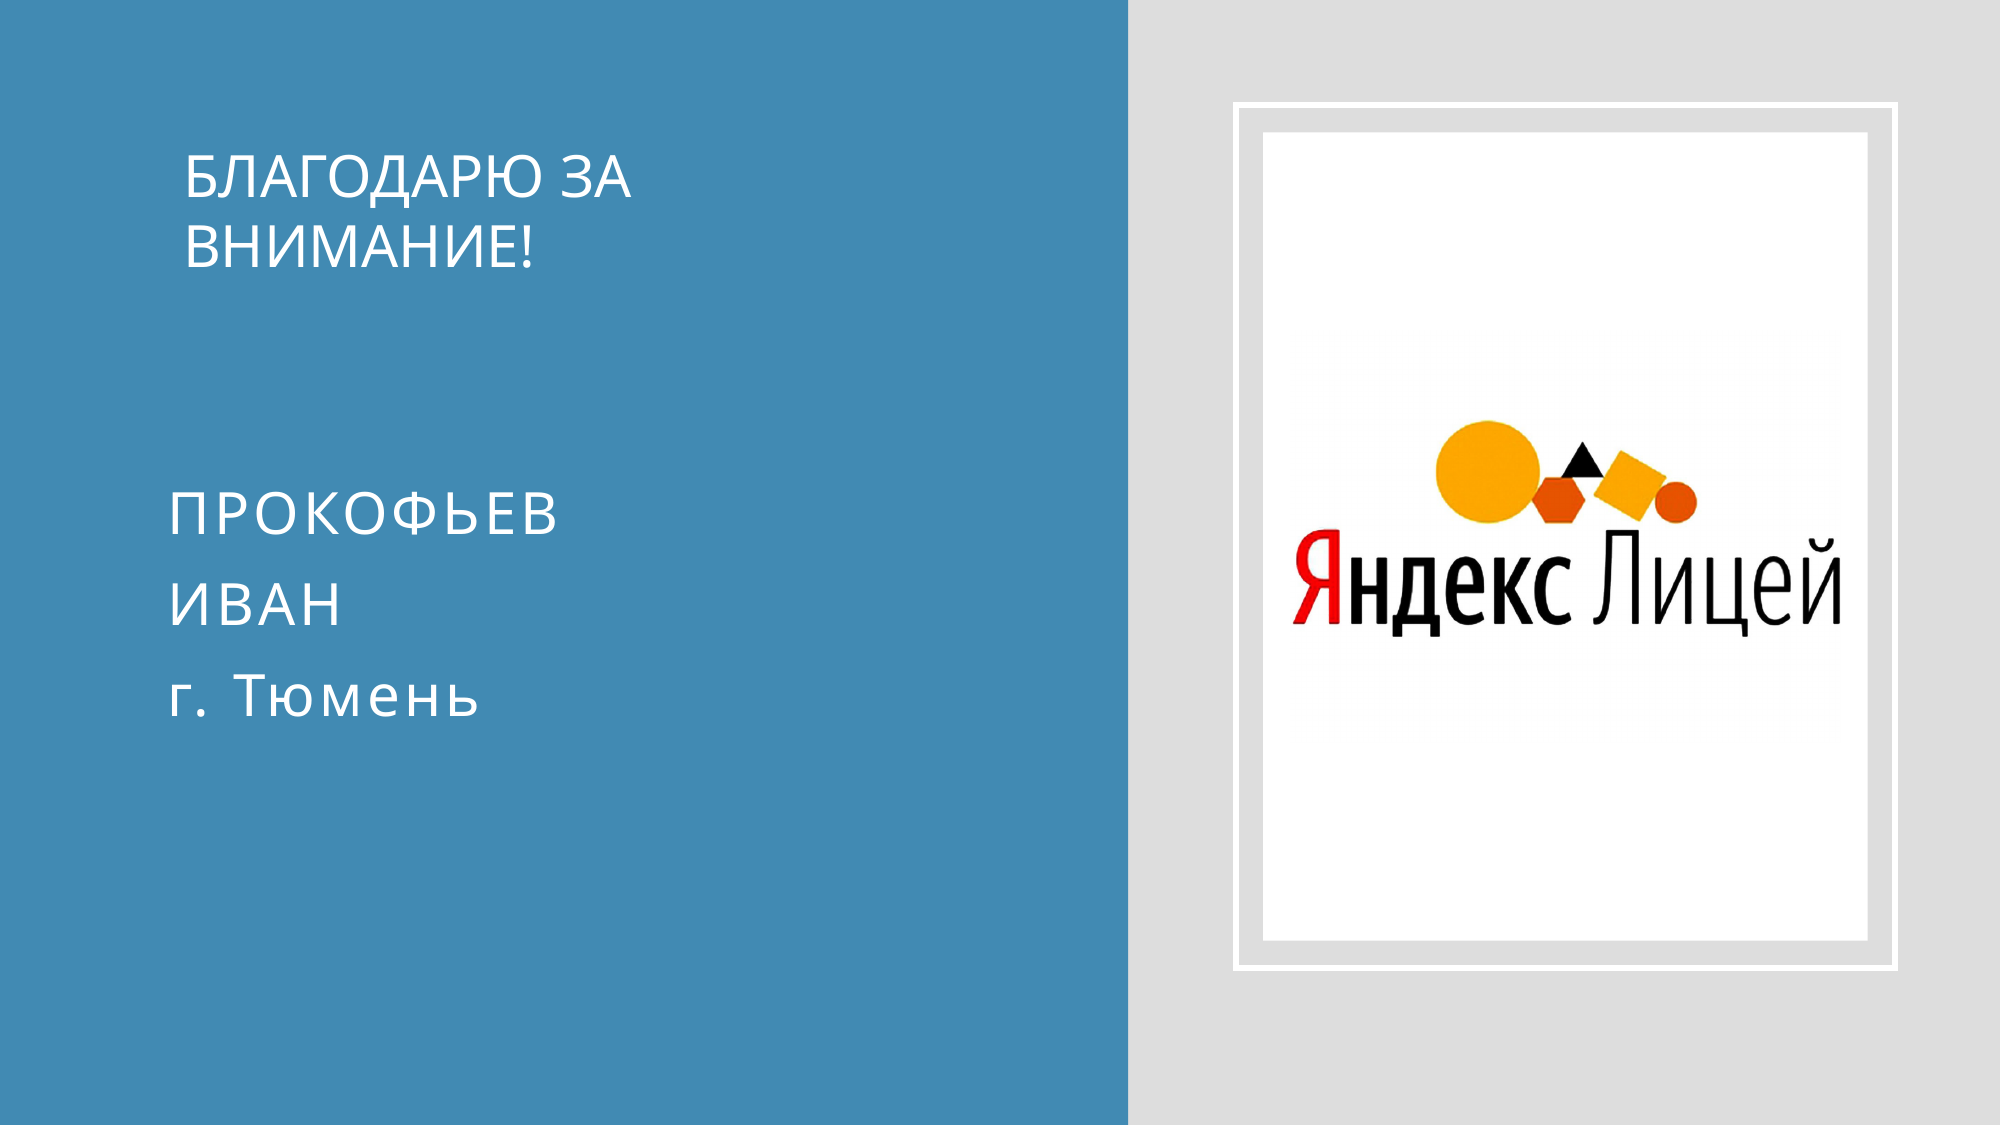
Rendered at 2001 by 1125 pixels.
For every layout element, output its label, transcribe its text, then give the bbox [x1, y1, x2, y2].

text_box БЛАГОДАРЮ ЗА ВНИМАНИЕ! [168, 132, 881, 287]
text_box [1235, 104, 1896, 969]
text_box [1262, 131, 1869, 942]
picture [1290, 330, 1841, 743]
text_box [0, 0, 1129, 1125]
text_box ПРОКОФЬЕВ ИВАН г. Тюмень [131, 468, 1000, 968]
